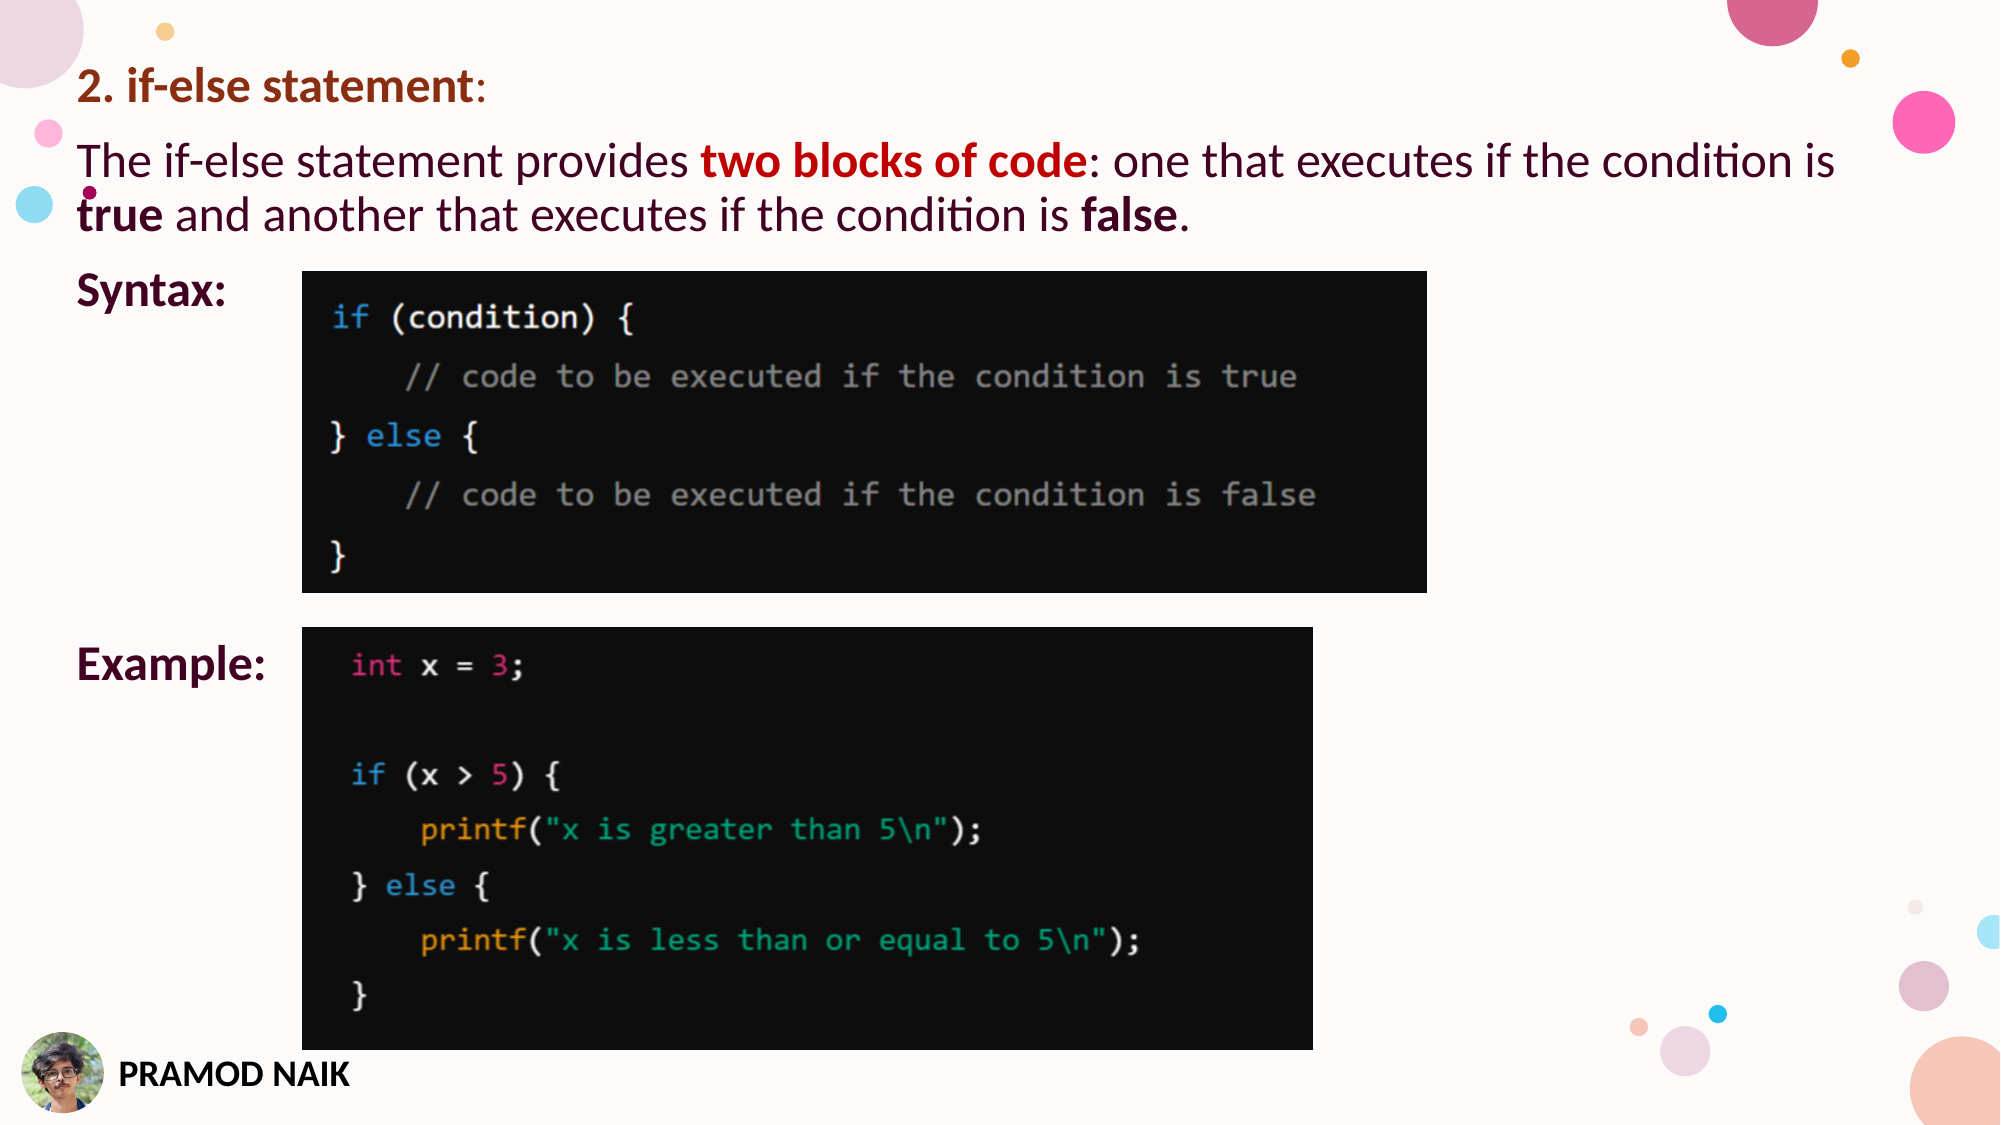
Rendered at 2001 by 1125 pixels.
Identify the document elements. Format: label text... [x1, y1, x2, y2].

list 2. if-else statement: The if-else statement provides two blocks of code: one that executes if the condition is true and another that executes if the condition is false. Syntax: Example: [61, 51, 1924, 1085]
picture [302, 627, 1313, 1050]
picture [21, 1032, 102, 1114]
picture [302, 271, 1427, 593]
